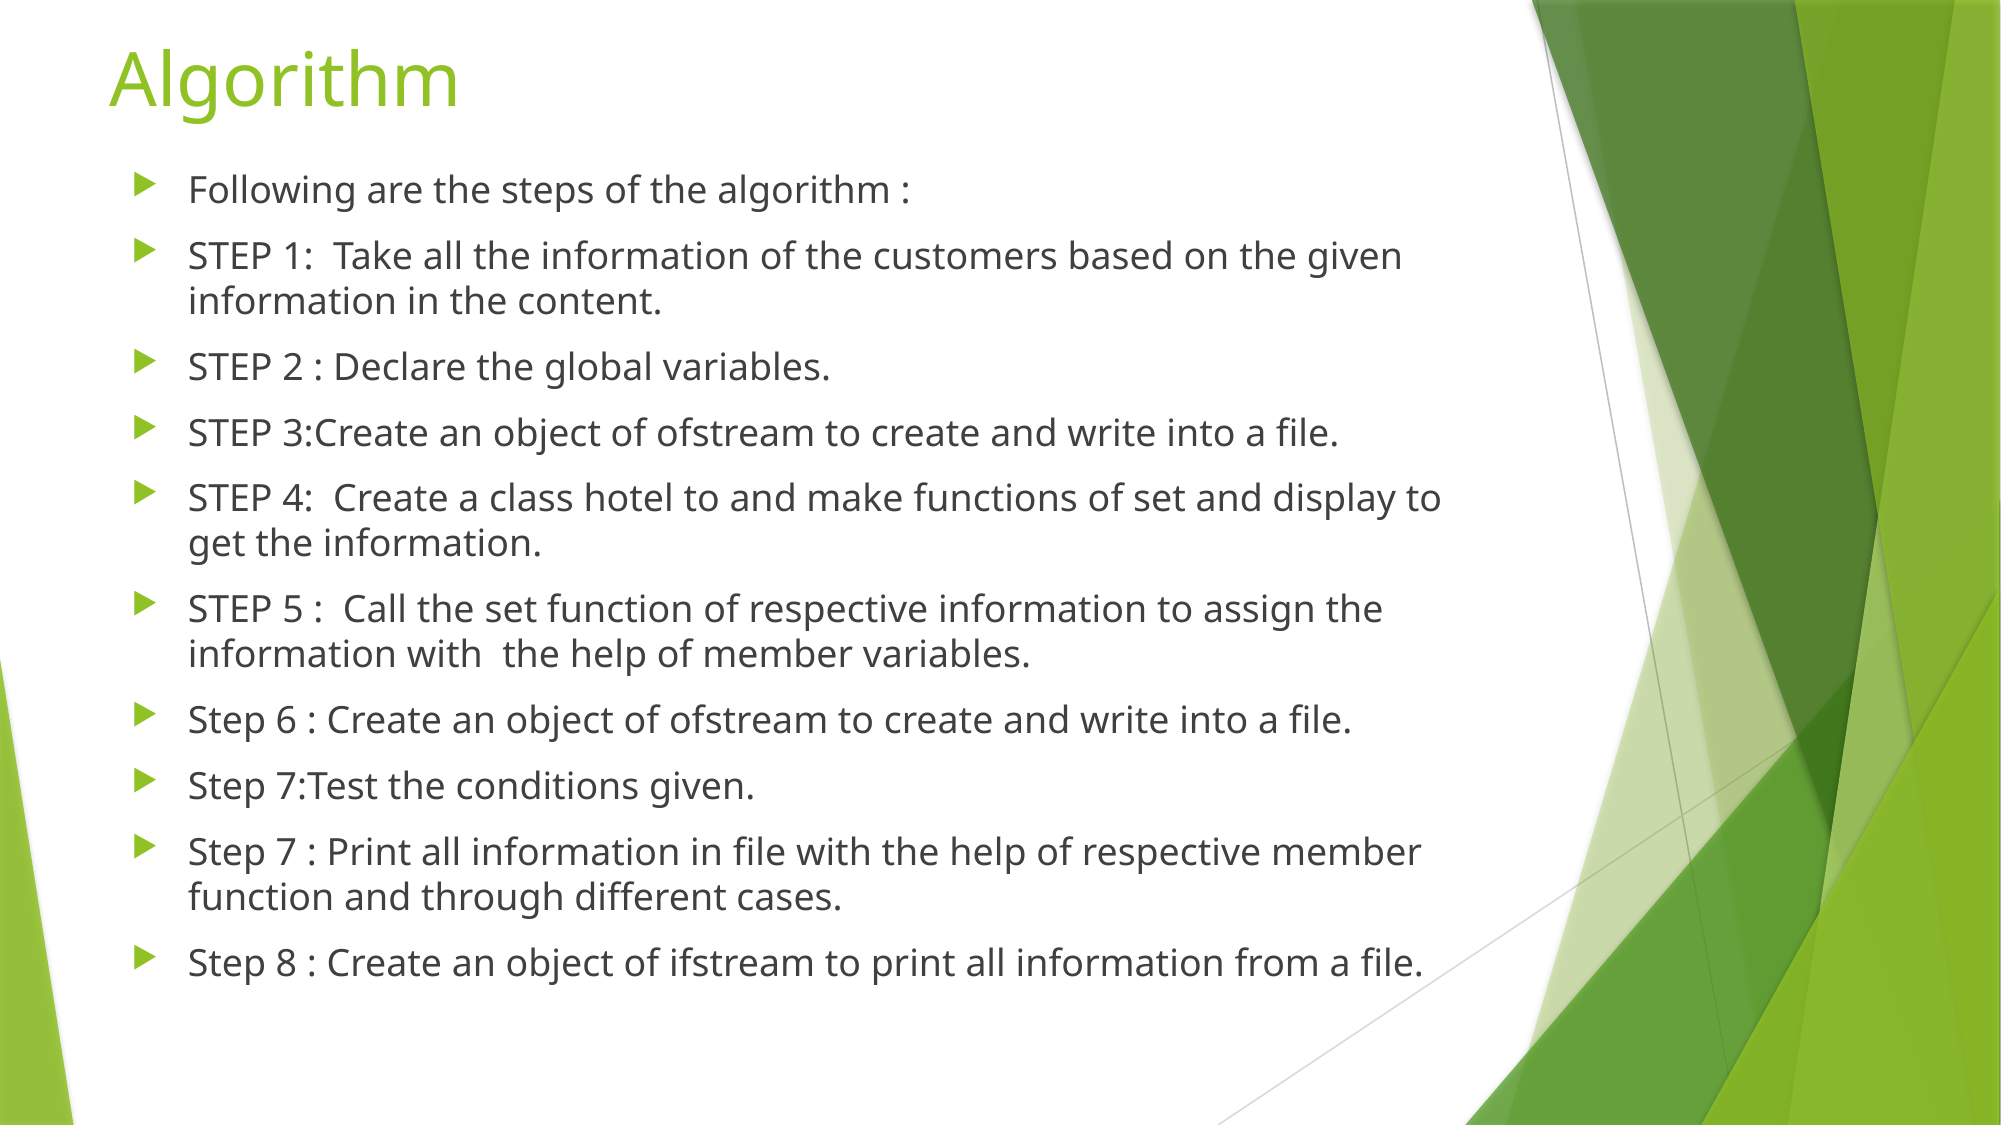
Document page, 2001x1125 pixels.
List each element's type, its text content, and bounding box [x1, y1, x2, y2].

title Algorithm [94, 23, 1505, 108]
list Following are the steps of the algorithm : STEP 1: Take all the information of the customers based on the given information in the content. STEP 2 : Declare the global variables. STEP 3:Create an object of ofstream to create and write into a file. STEP 4: Create a class hotel to and make functions of set and display to get the information. STEP 5 : Call the set function of respective information to assign the information with the help of member variables. Step 6 : Create an object of ofstream to create and write into a file. Step 7:Test the conditions given. Step 7 : Print all information in file with the help of respective member function and through different cases. Step 8 : Create an object of ifstream to print all information from a file. [116, 158, 1482, 979]
